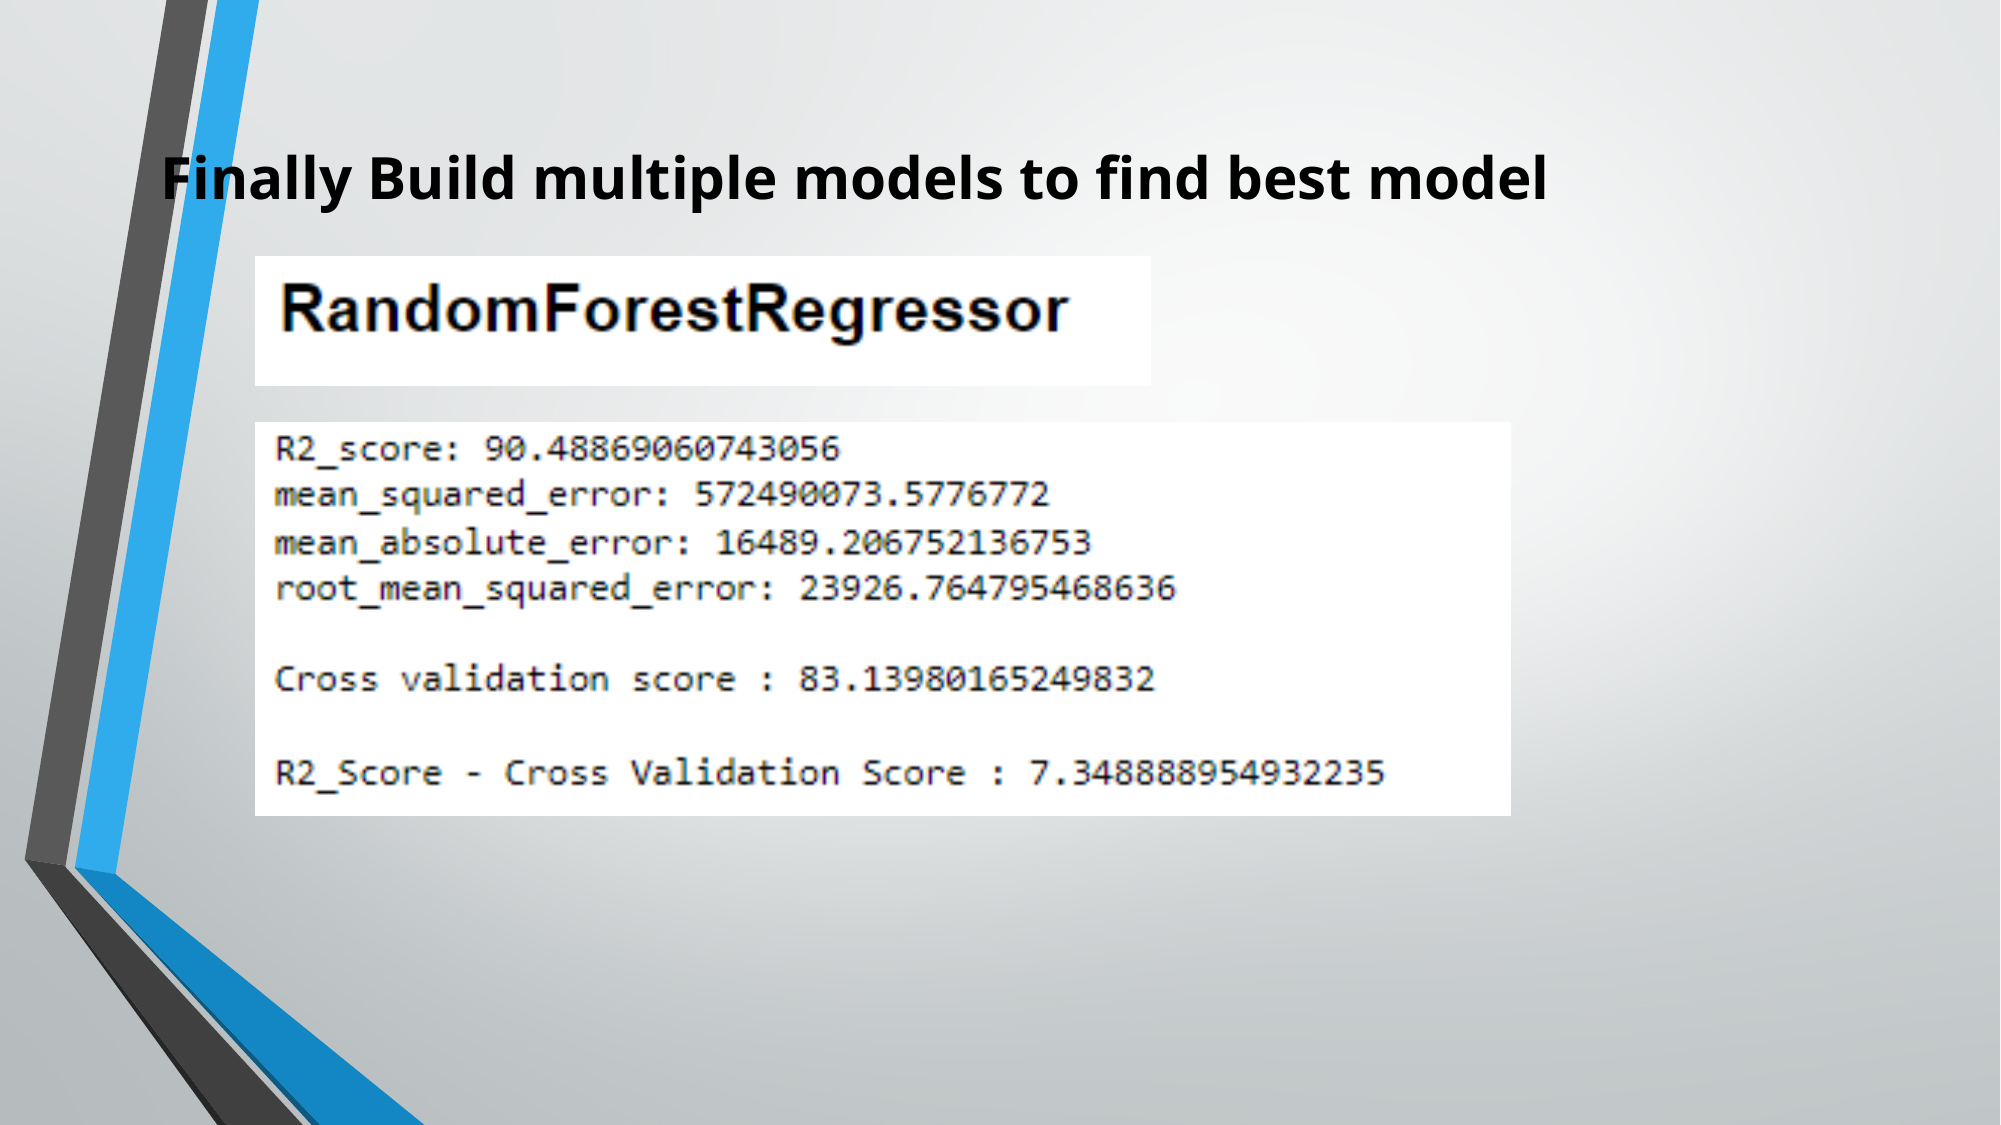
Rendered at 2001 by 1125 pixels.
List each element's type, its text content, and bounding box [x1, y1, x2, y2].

text_box Finally Build multiple models to find best model [145, 133, 1565, 219]
picture [255, 422, 1511, 816]
picture [255, 255, 1152, 386]
